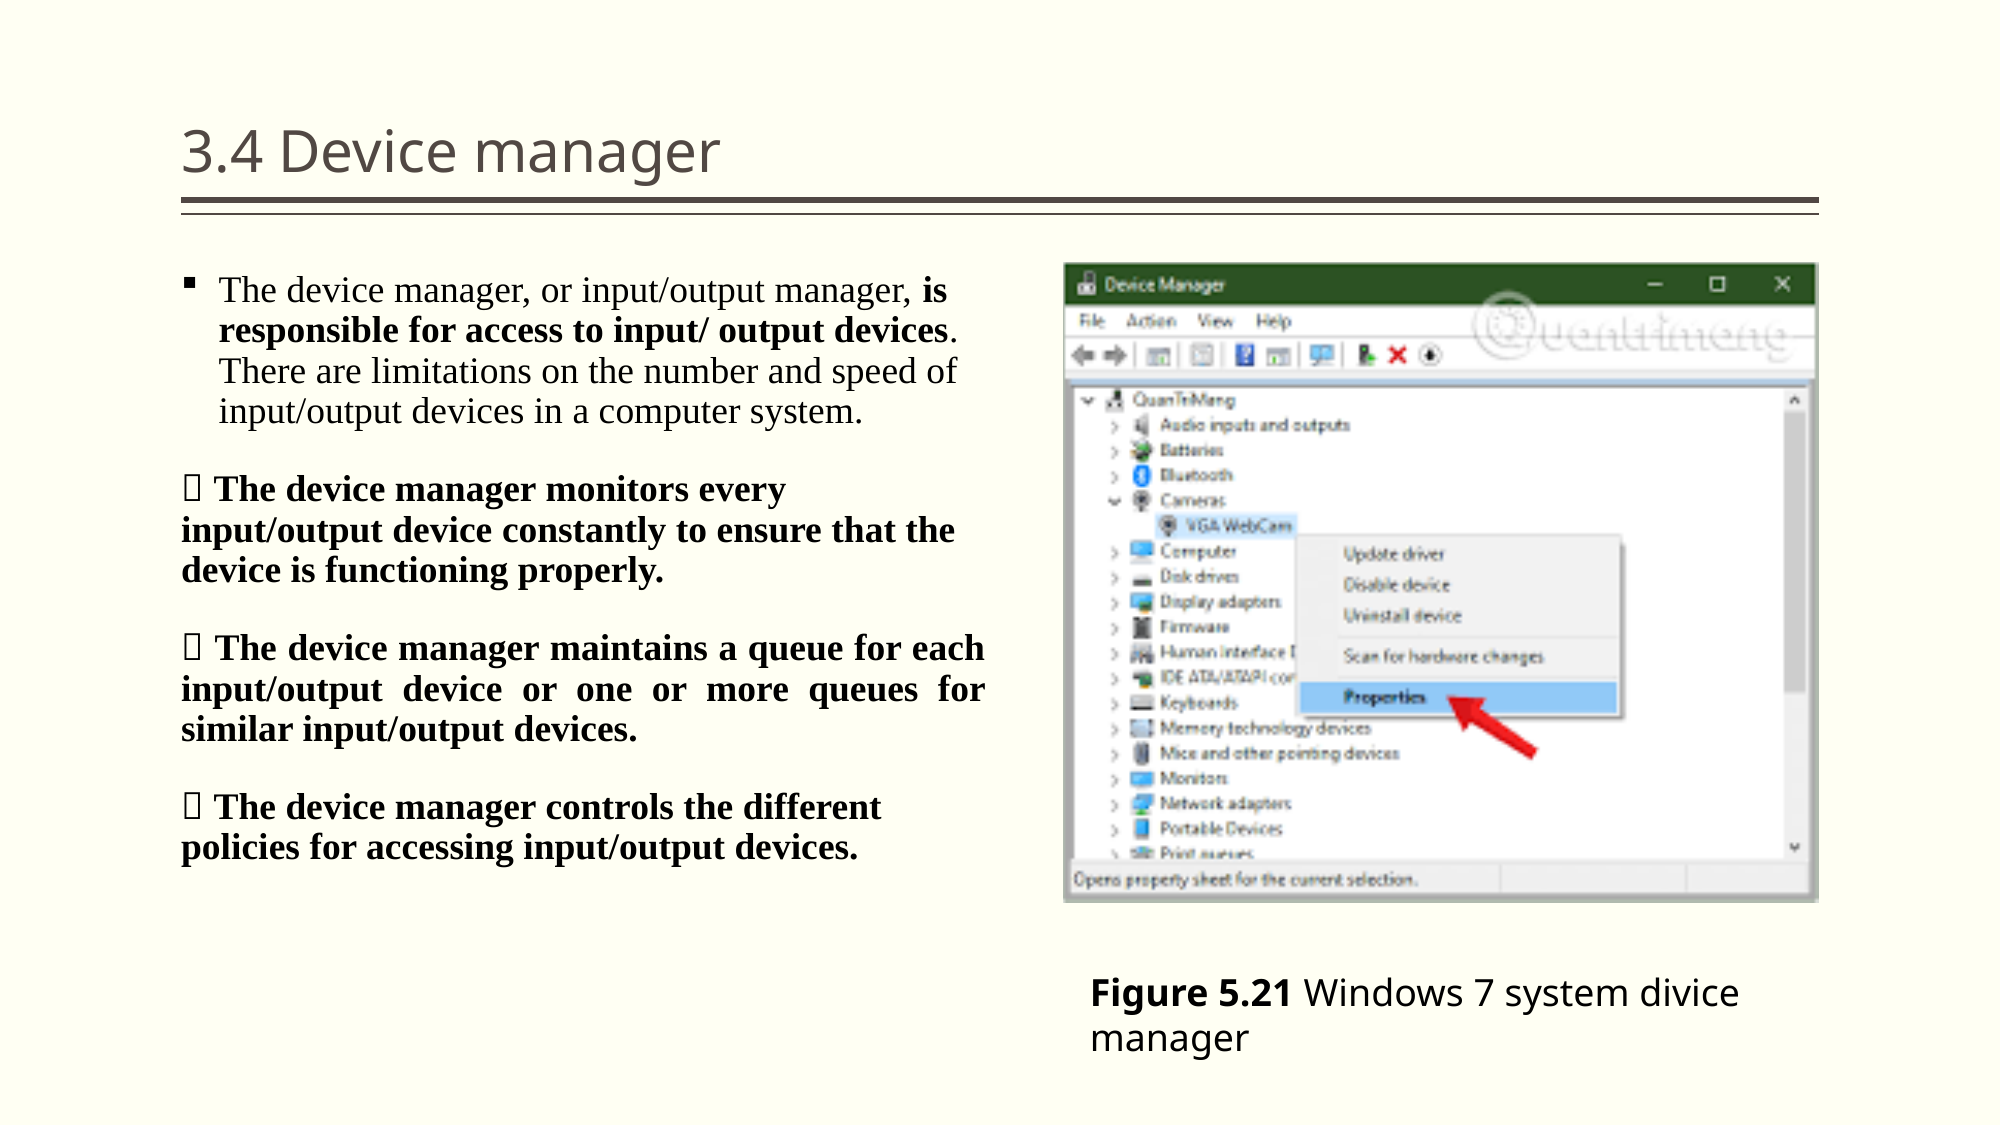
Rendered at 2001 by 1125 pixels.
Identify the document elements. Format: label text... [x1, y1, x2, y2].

text_box Figure 5.21 Windows 7 system divice manager [1075, 961, 1883, 1067]
list The device manager, or input/output manager, is responsible for access to input/ output devices. There are limitations on the number and speed of input/output devices in a computer system.  The device manager monitors every input/output device constantly to ensure that the device is functioning properly.  The device manager maintains a queue for each input/output device or one or more queues for similar input/output devices.  The device manager controls the different policies for accessing input/output devices. [181, 262, 986, 1013]
picture [1063, 262, 1819, 903]
title 3.4 Device manager [181, 12, 1819, 193]
